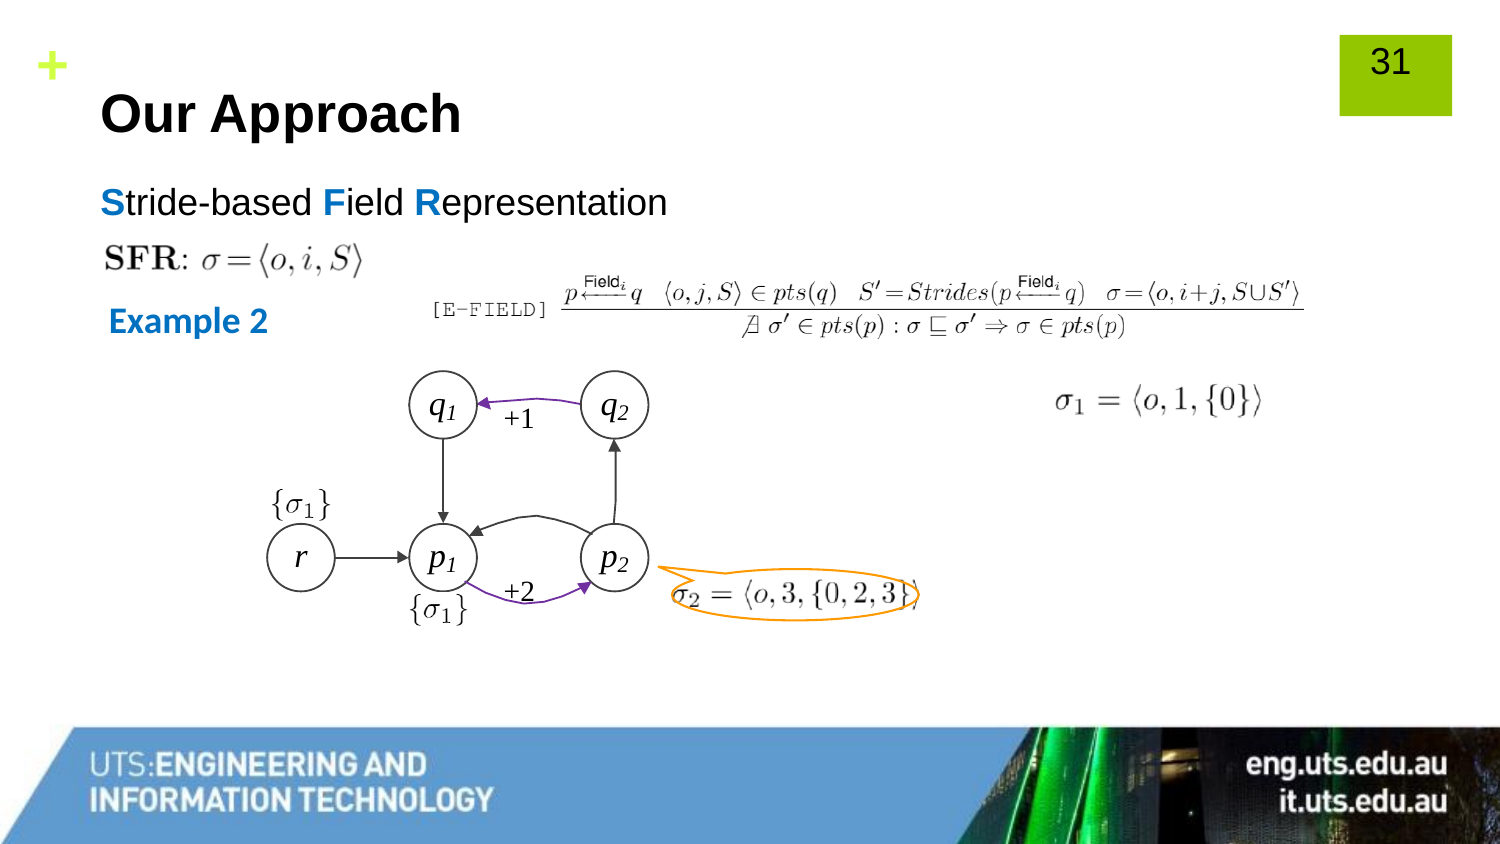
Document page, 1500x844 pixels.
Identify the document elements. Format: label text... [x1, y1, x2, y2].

picture [0, 0, 1500, 844]
text_box Example 2 [101, 288, 277, 349]
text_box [668, 568, 926, 621]
title Our Approach [99, 3, 1341, 144]
slide_number 30 [1361, 29, 1454, 88]
list Stride-based Field Representation [99, 180, 1408, 261]
